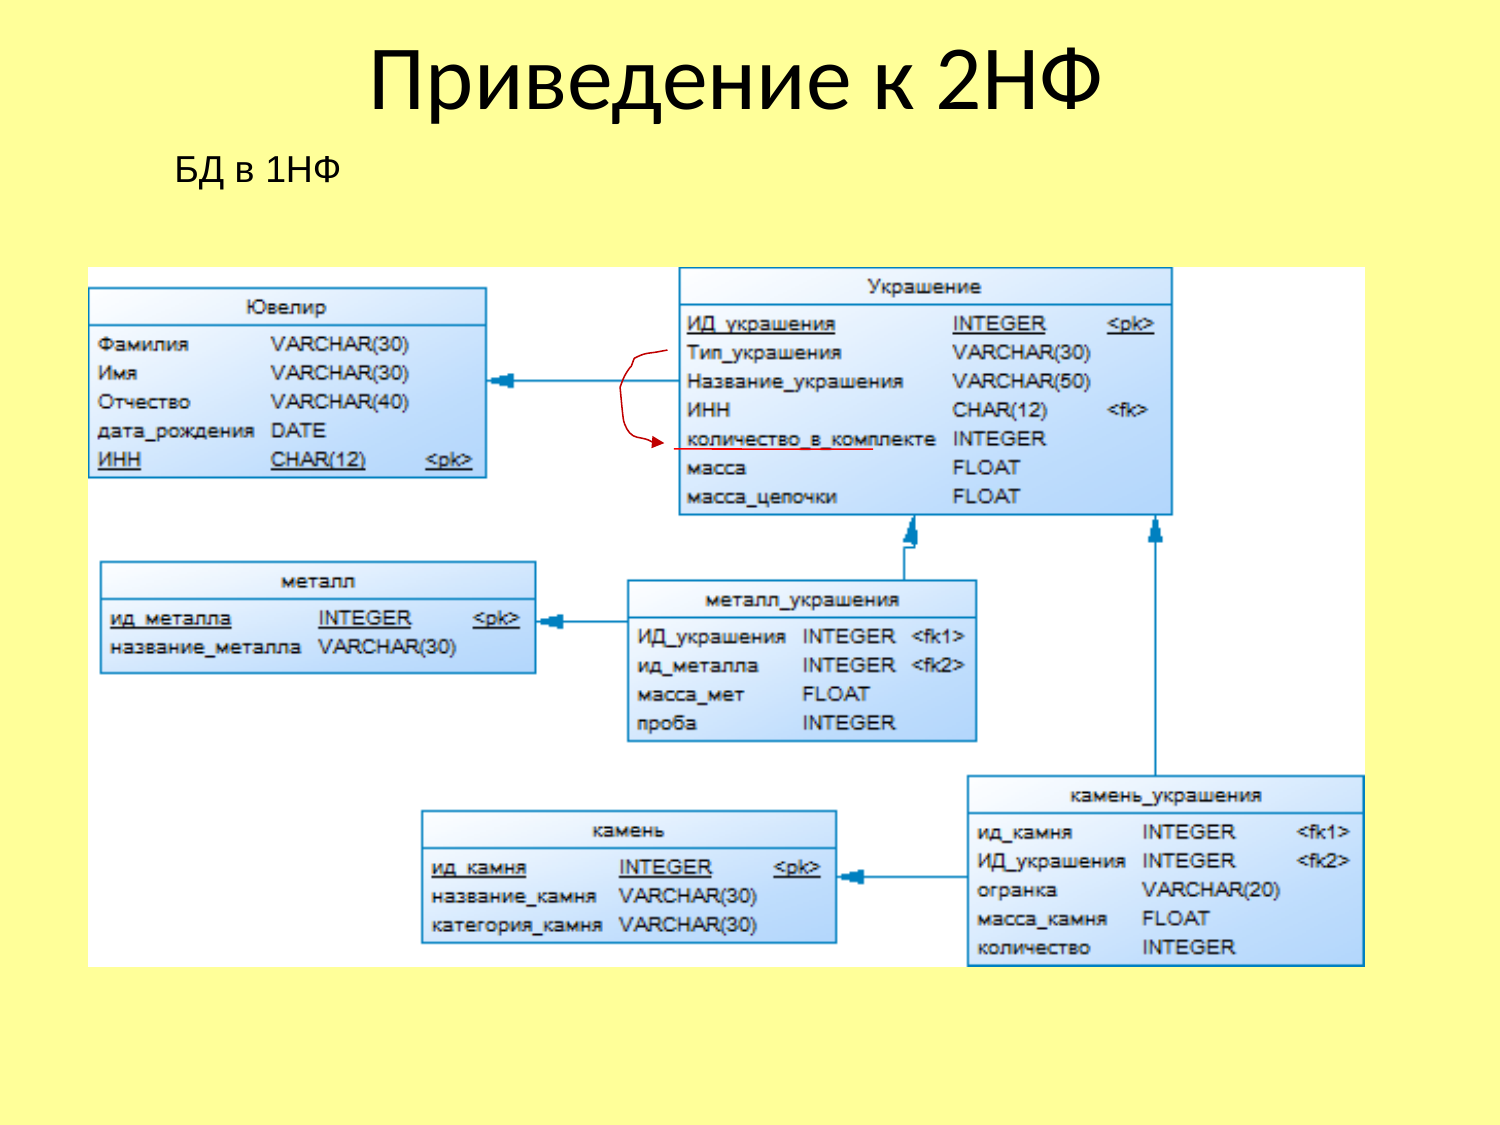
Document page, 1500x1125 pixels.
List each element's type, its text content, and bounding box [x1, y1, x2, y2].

title Приведение к 2НФ [76, 18, 1397, 127]
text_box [619, 349, 874, 450]
text_box БД в 1НФ [159, 137, 357, 197]
picture [88, 266, 1365, 968]
